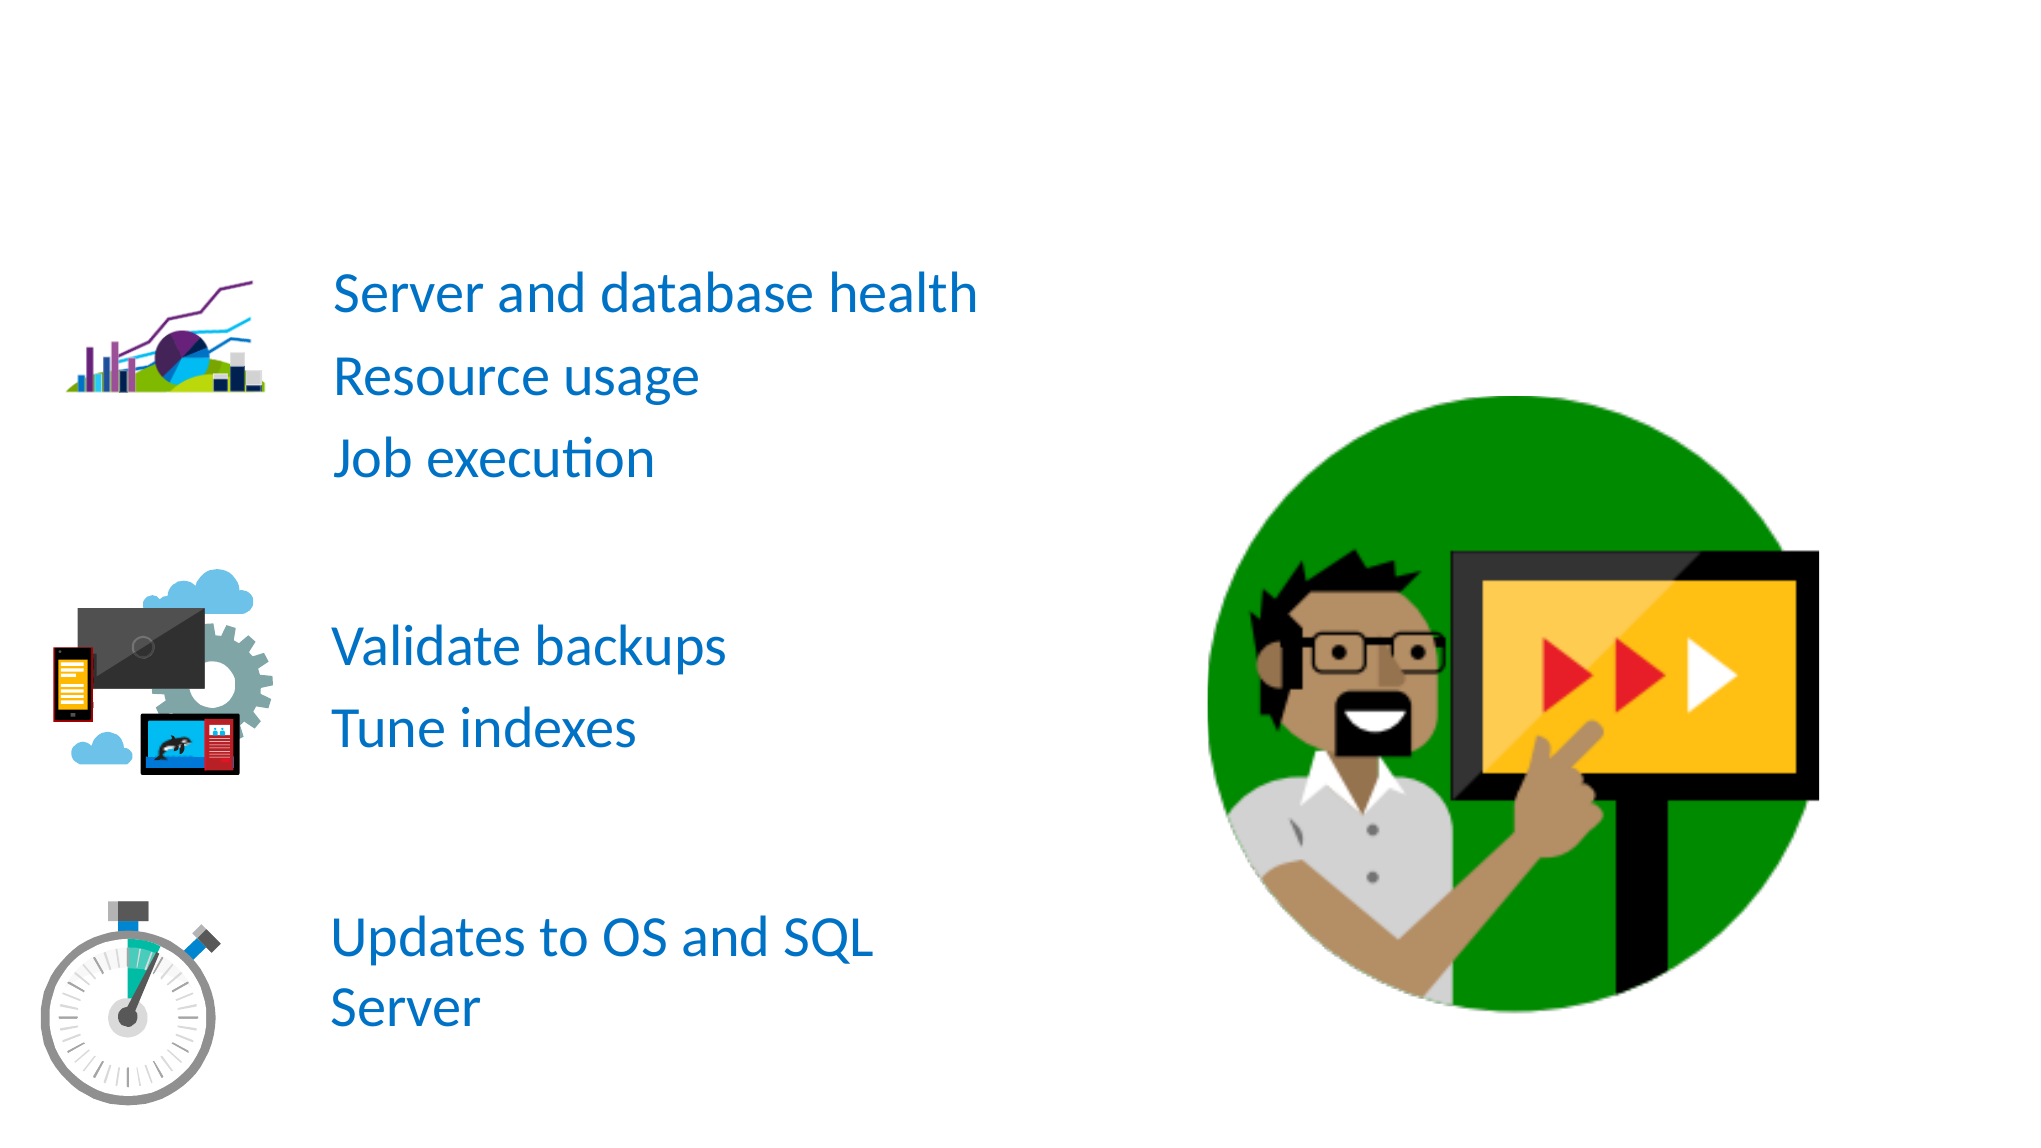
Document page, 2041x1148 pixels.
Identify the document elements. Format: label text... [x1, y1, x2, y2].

picture [1207, 396, 1820, 1029]
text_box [53, 568, 274, 776]
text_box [40, 901, 221, 1106]
text_box Validate backups Tune indexes [316, 591, 1022, 757]
picture [53, 260, 277, 412]
text_box Updates to OS and SQL Server [315, 883, 1021, 1049]
text_box Server and database health Resource usage Job execution [318, 239, 1219, 405]
